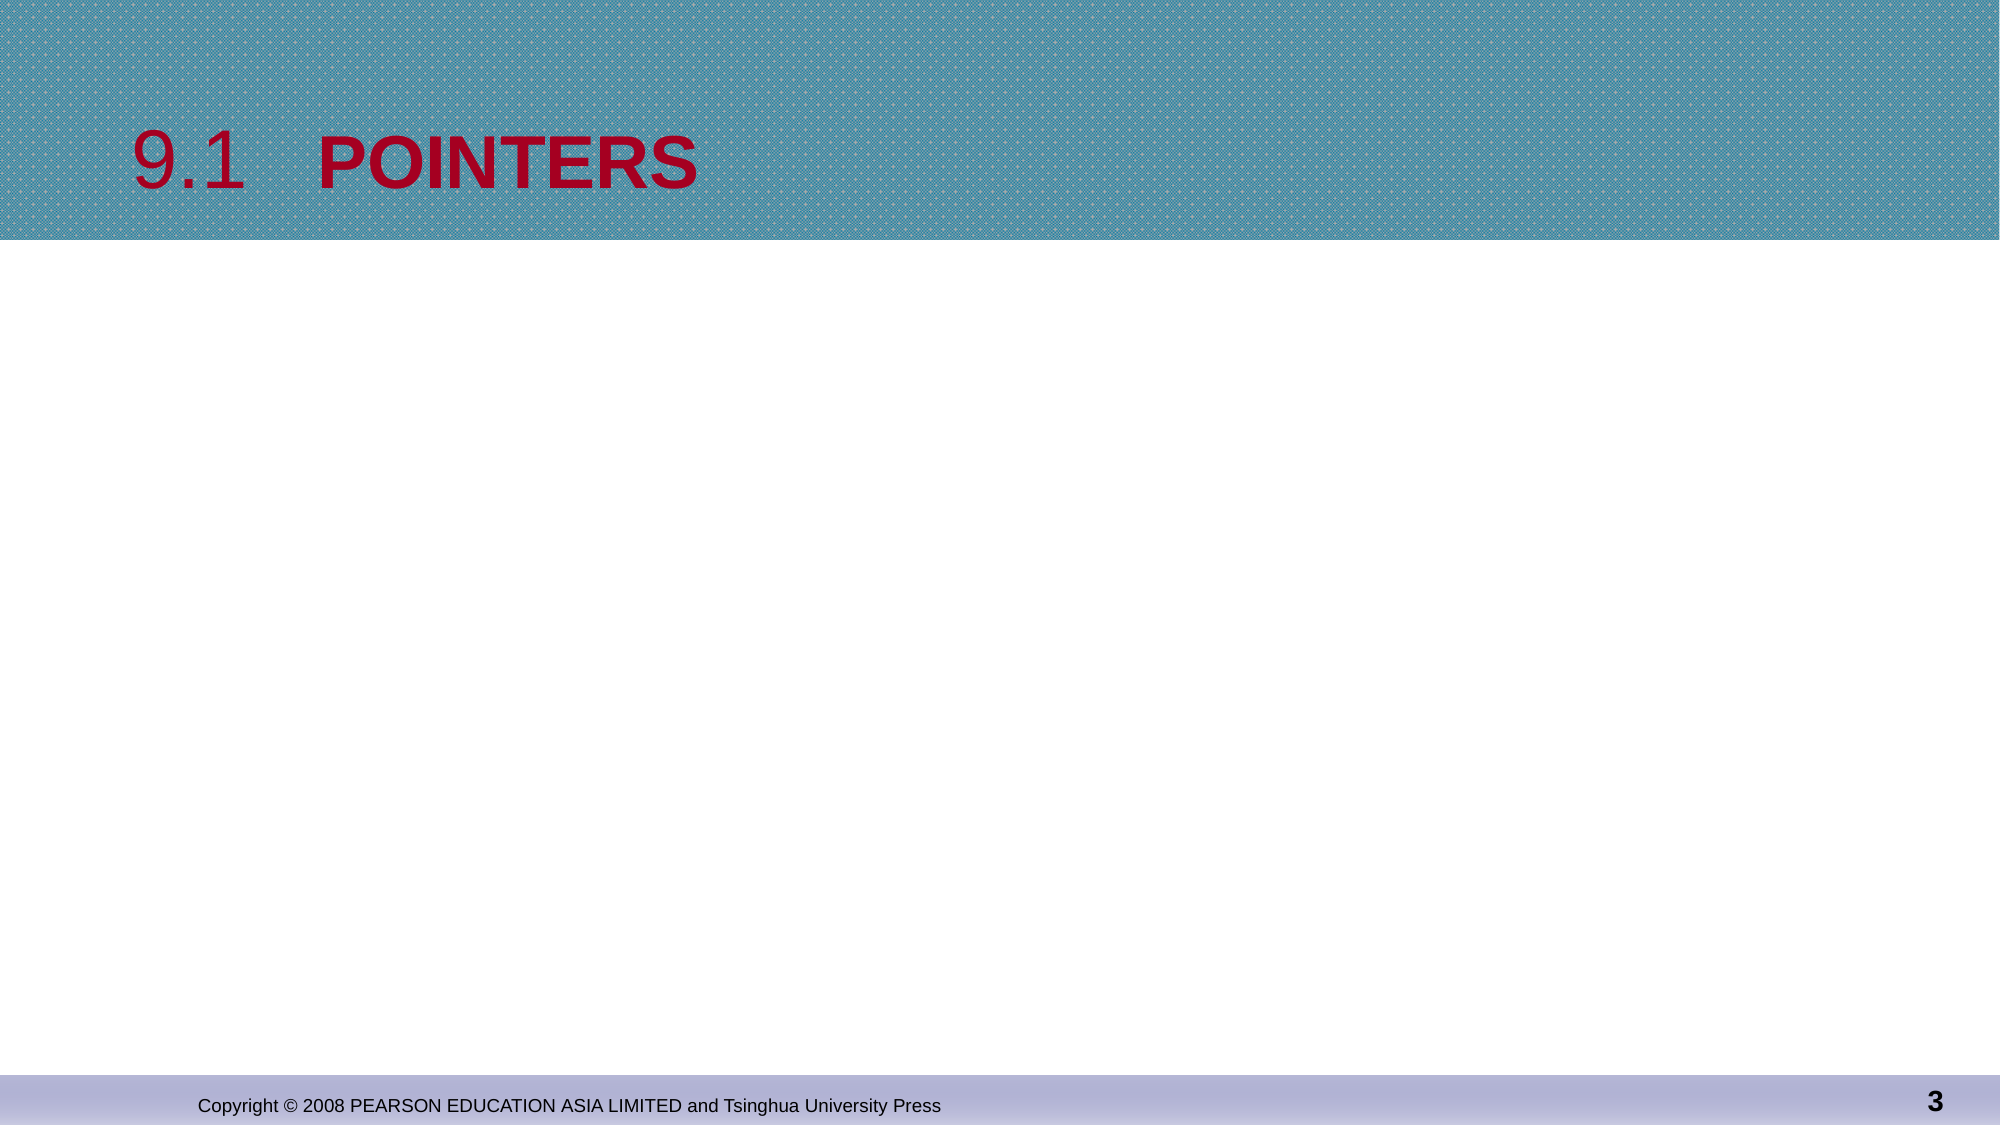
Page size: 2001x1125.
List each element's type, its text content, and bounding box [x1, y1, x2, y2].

picture [0, 0, 2000, 240]
title 9.1 POINTERS [116, 49, 1934, 213]
slide_number 3 [1541, 1050, 1959, 1125]
